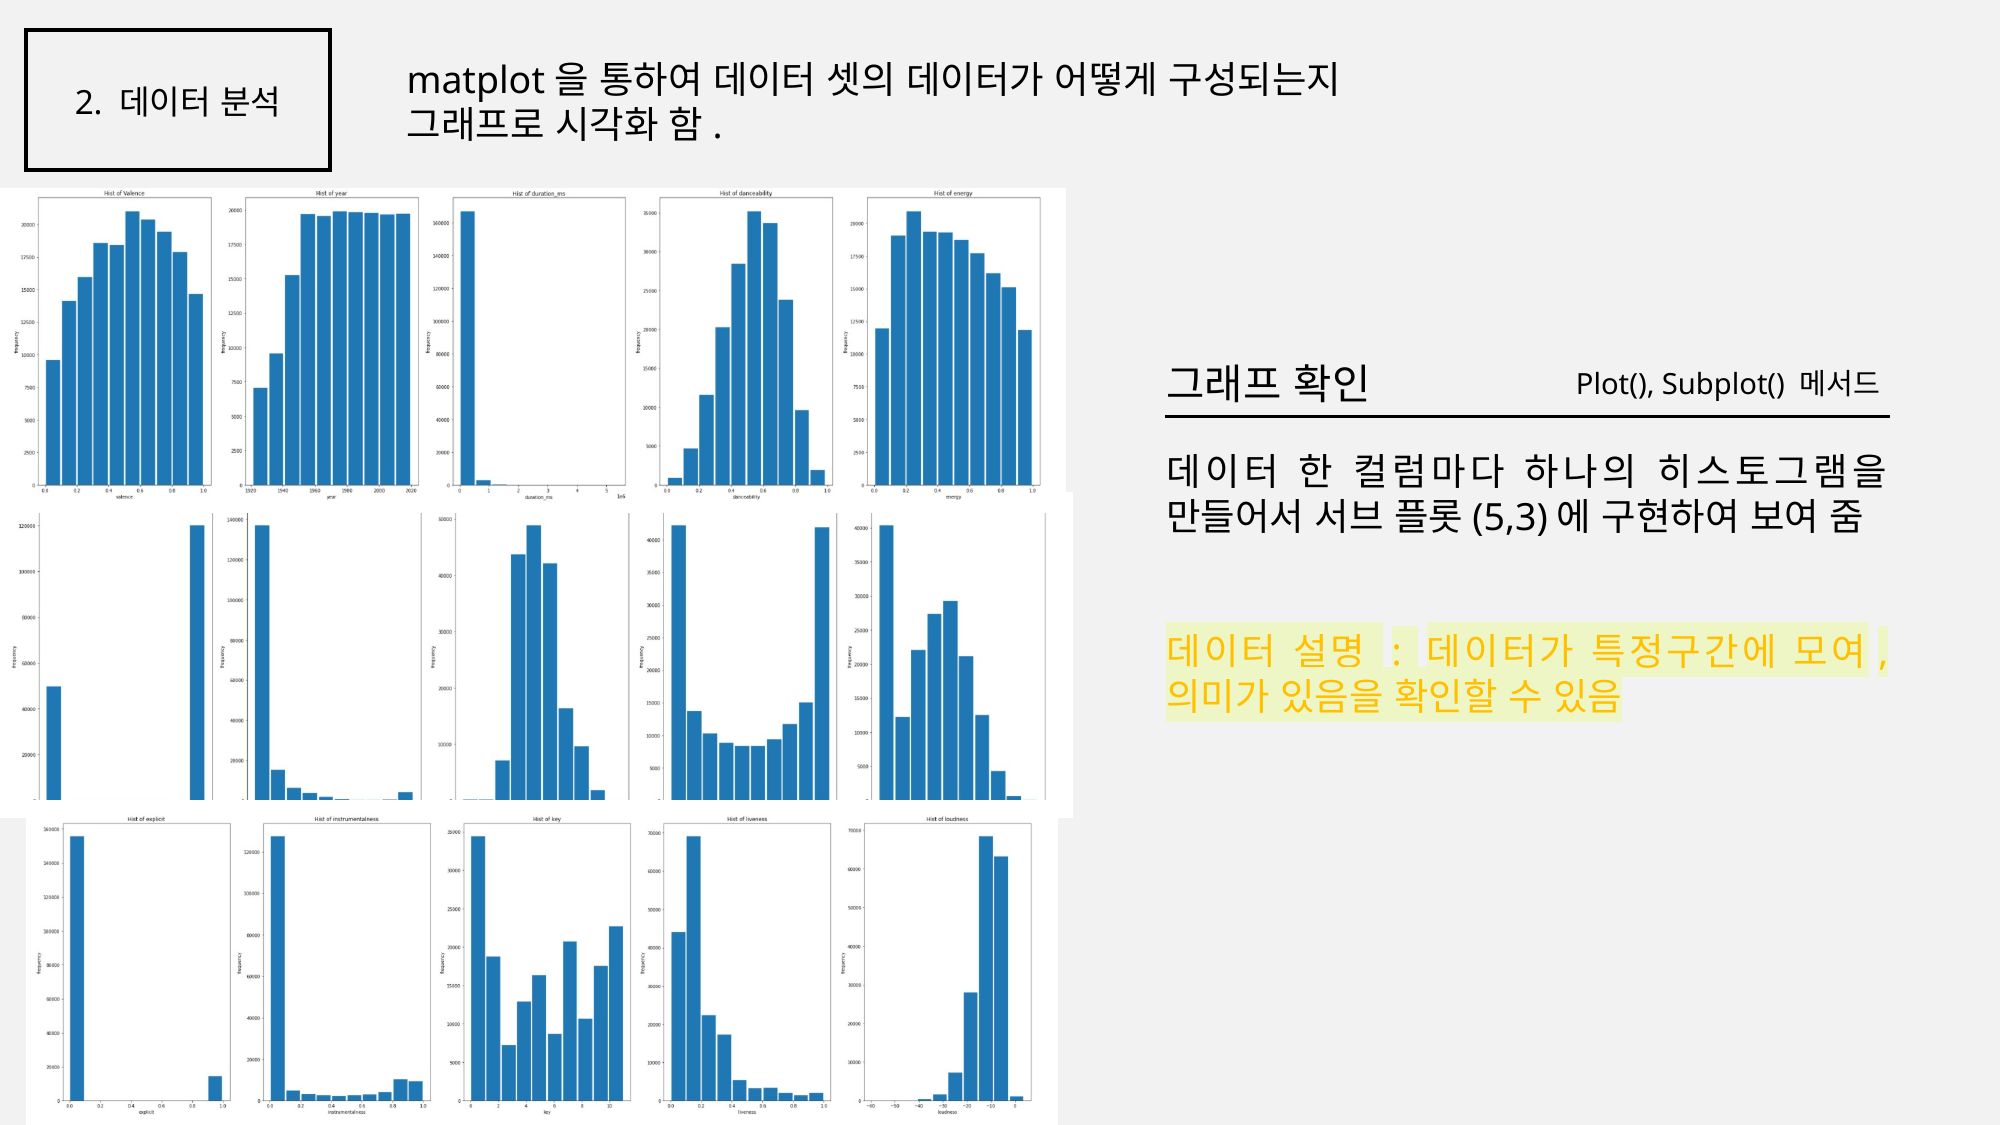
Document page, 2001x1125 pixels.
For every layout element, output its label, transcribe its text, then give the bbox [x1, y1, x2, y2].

picture [0, 188, 1073, 1125]
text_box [26, 29, 330, 171]
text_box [1151, 350, 1904, 729]
text_box matplot을 통하여 데이터 셋의 데이터가 어떻게 구성되는지 그래프로 시각화 함. [391, 49, 1448, 154]
